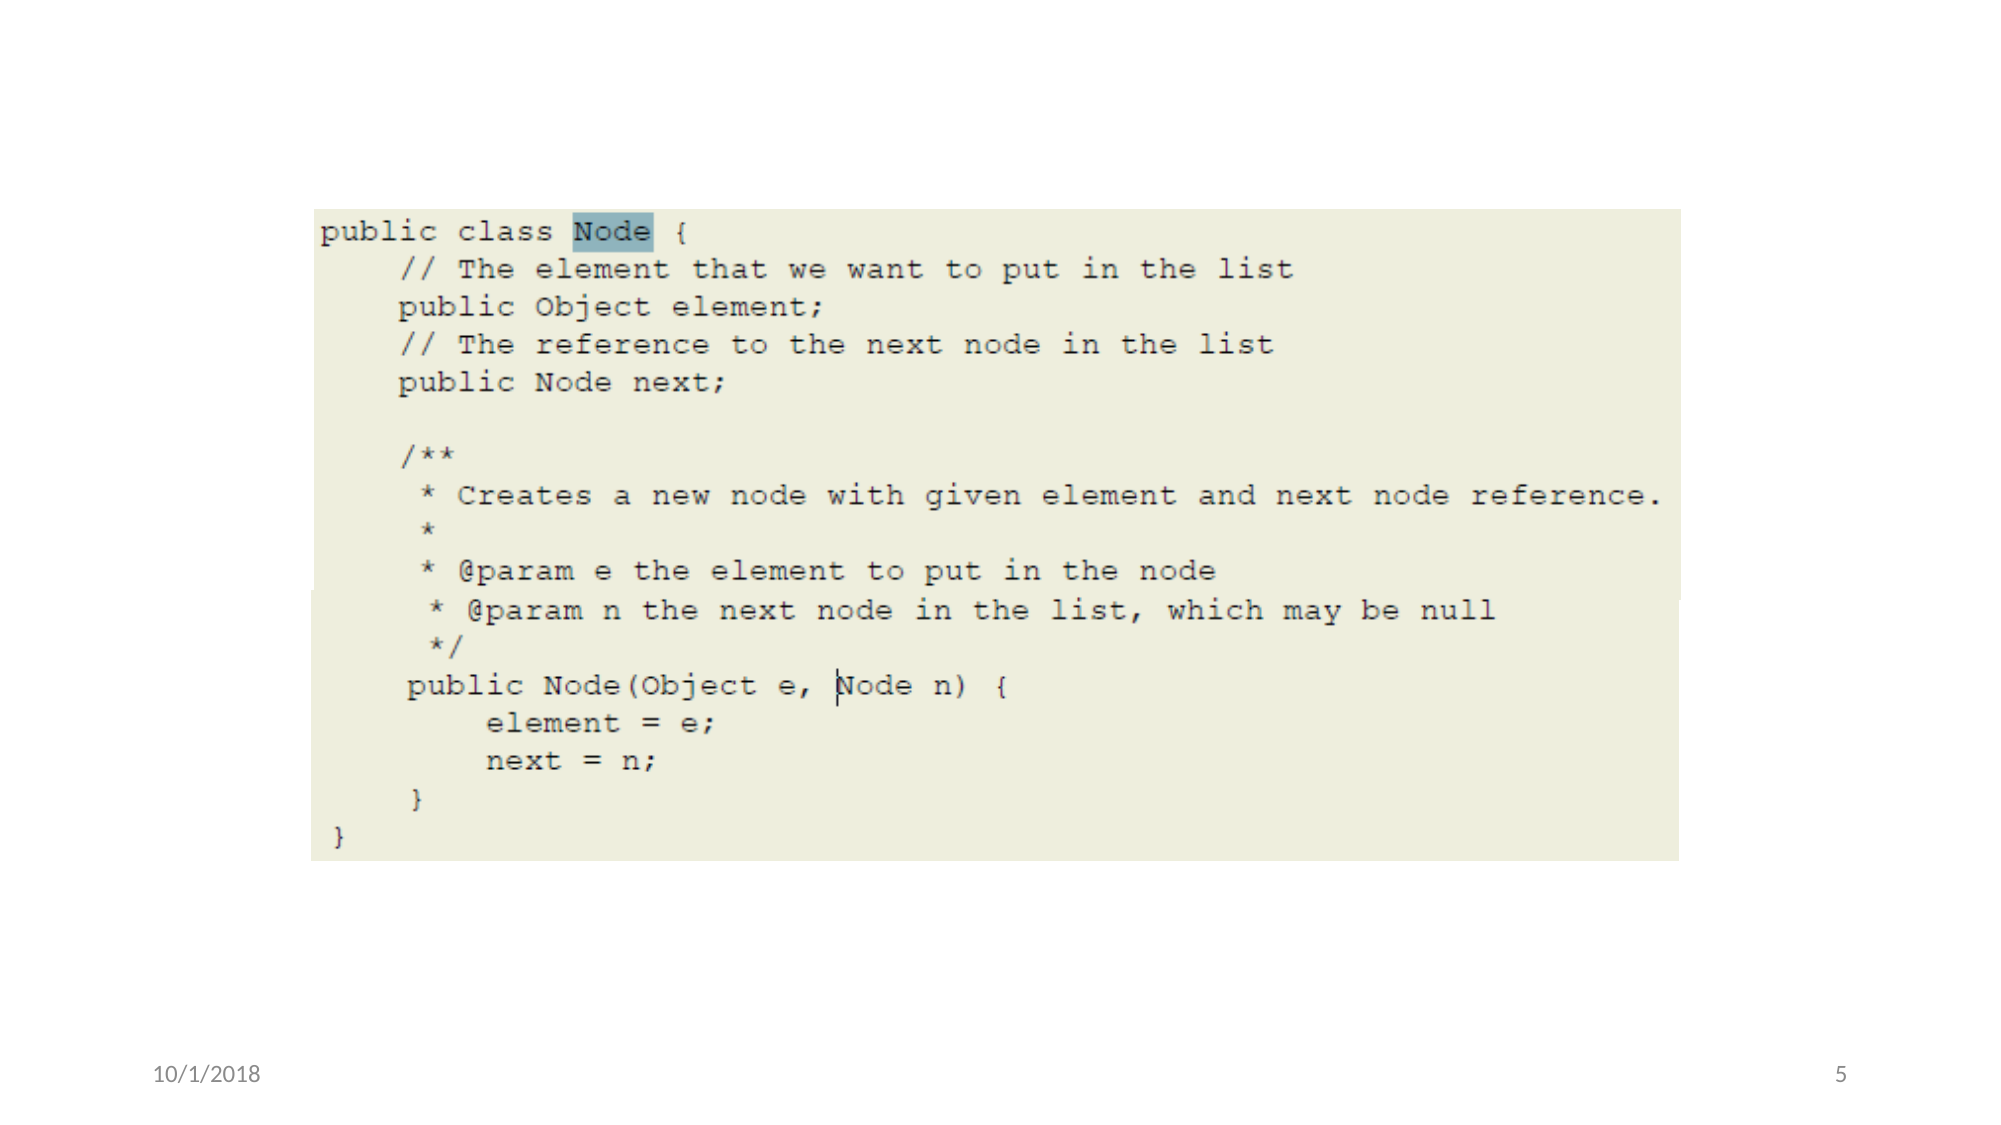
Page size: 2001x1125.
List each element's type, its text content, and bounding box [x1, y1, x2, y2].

slide_number 5 [1412, 1042, 1863, 1103]
picture [311, 209, 1681, 861]
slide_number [137, 1042, 588, 1103]
